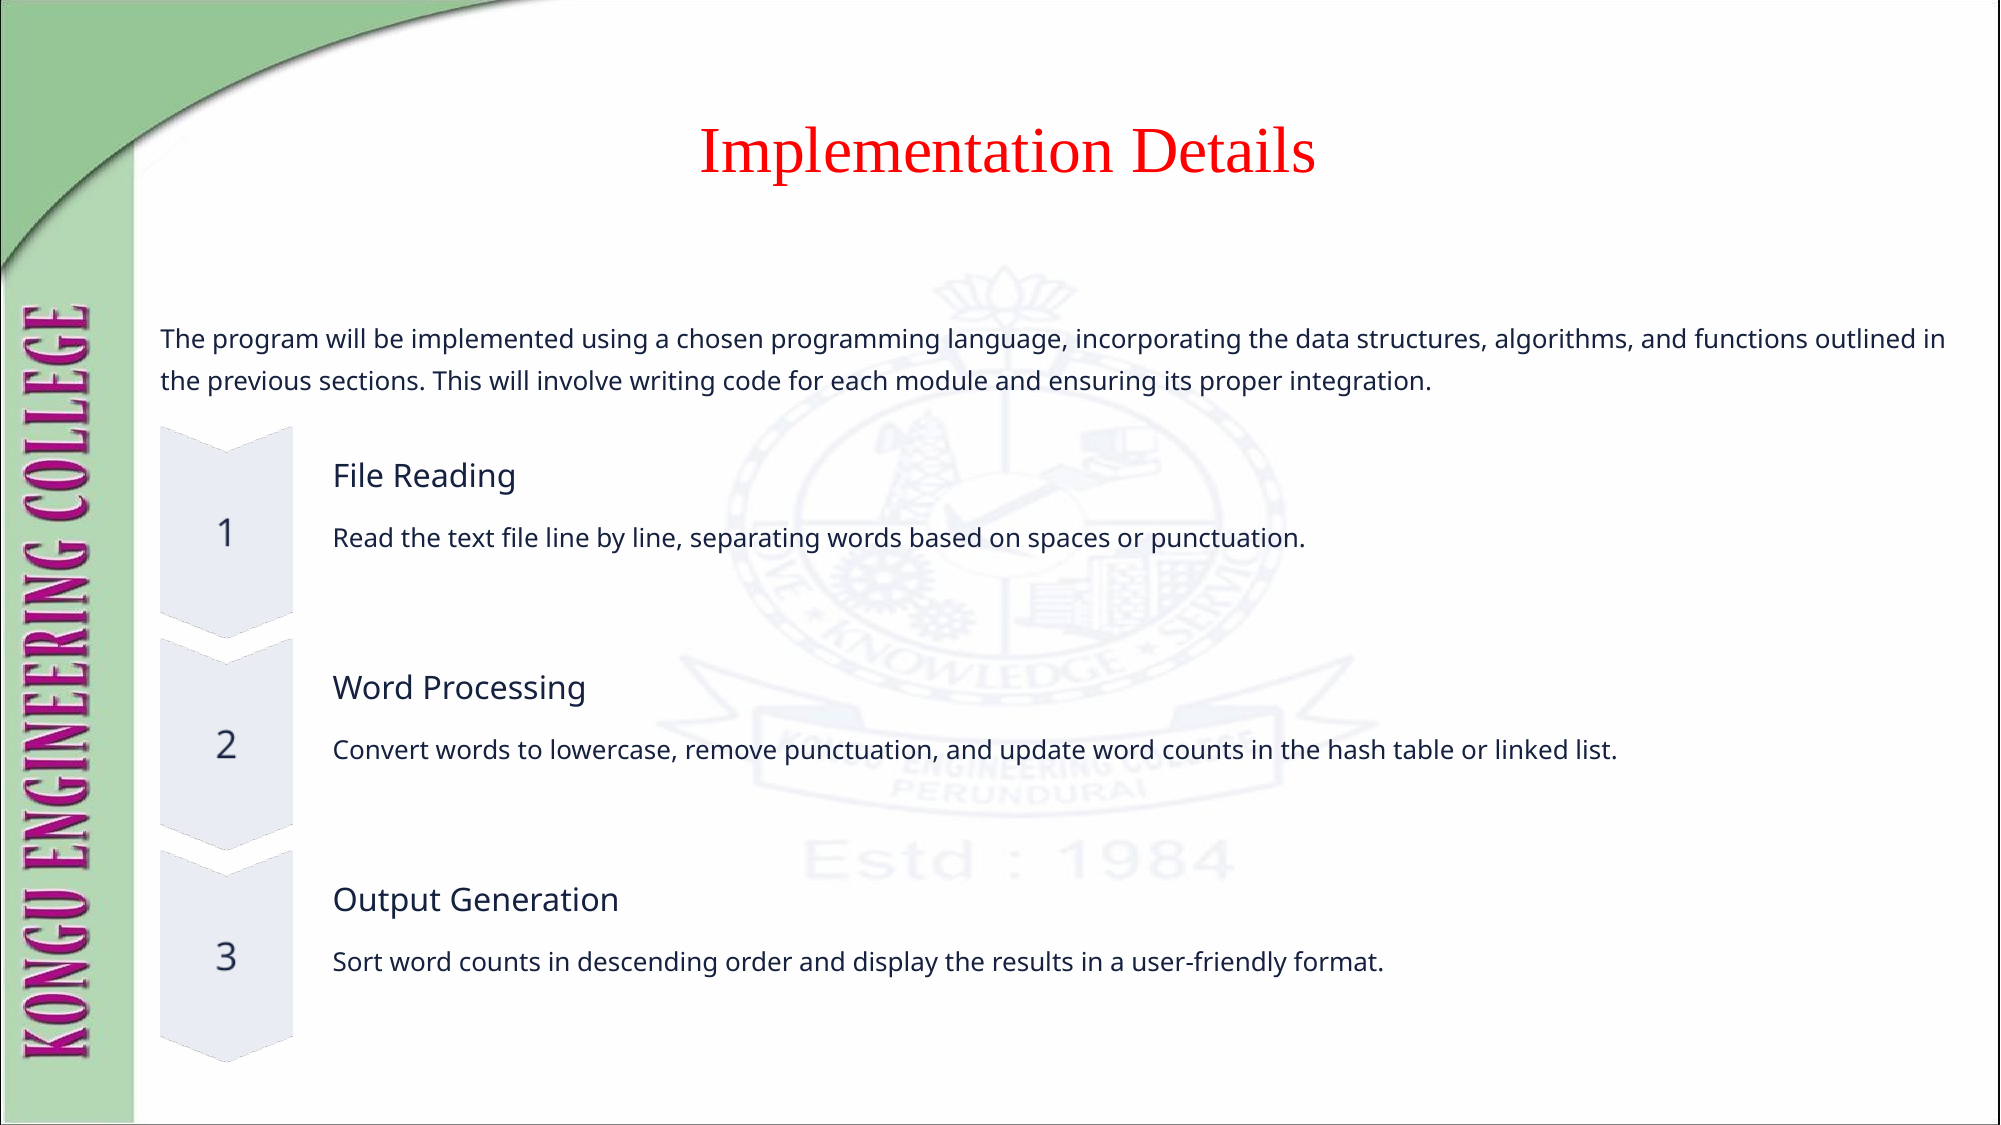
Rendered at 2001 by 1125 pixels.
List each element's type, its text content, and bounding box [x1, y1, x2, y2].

picture [0, 0, 2000, 1125]
text_box Convert words to lowercase, remove punctuation, and update word counts in the hash table or linked list. [332, 722, 2000, 765]
text_box Output Generation [332, 877, 604, 919]
text_box Implementation Details [699, 103, 1301, 186]
text_box Read the text file line by line, separating words based on spaces or punctuation. [332, 510, 2000, 553]
text_box File Reading [332, 453, 604, 495]
text_box The program will be implemented using a chosen programming language, incorporating the data structures, algorithms, and functions outlined in the previous sections. This will involve writing code for each module and ensuring its proper integration. [160, 312, 1973, 397]
text_box Sort word counts in descending order and display the results in a user-friendly format. [332, 934, 2000, 977]
text_box Word Processing [332, 665, 604, 707]
